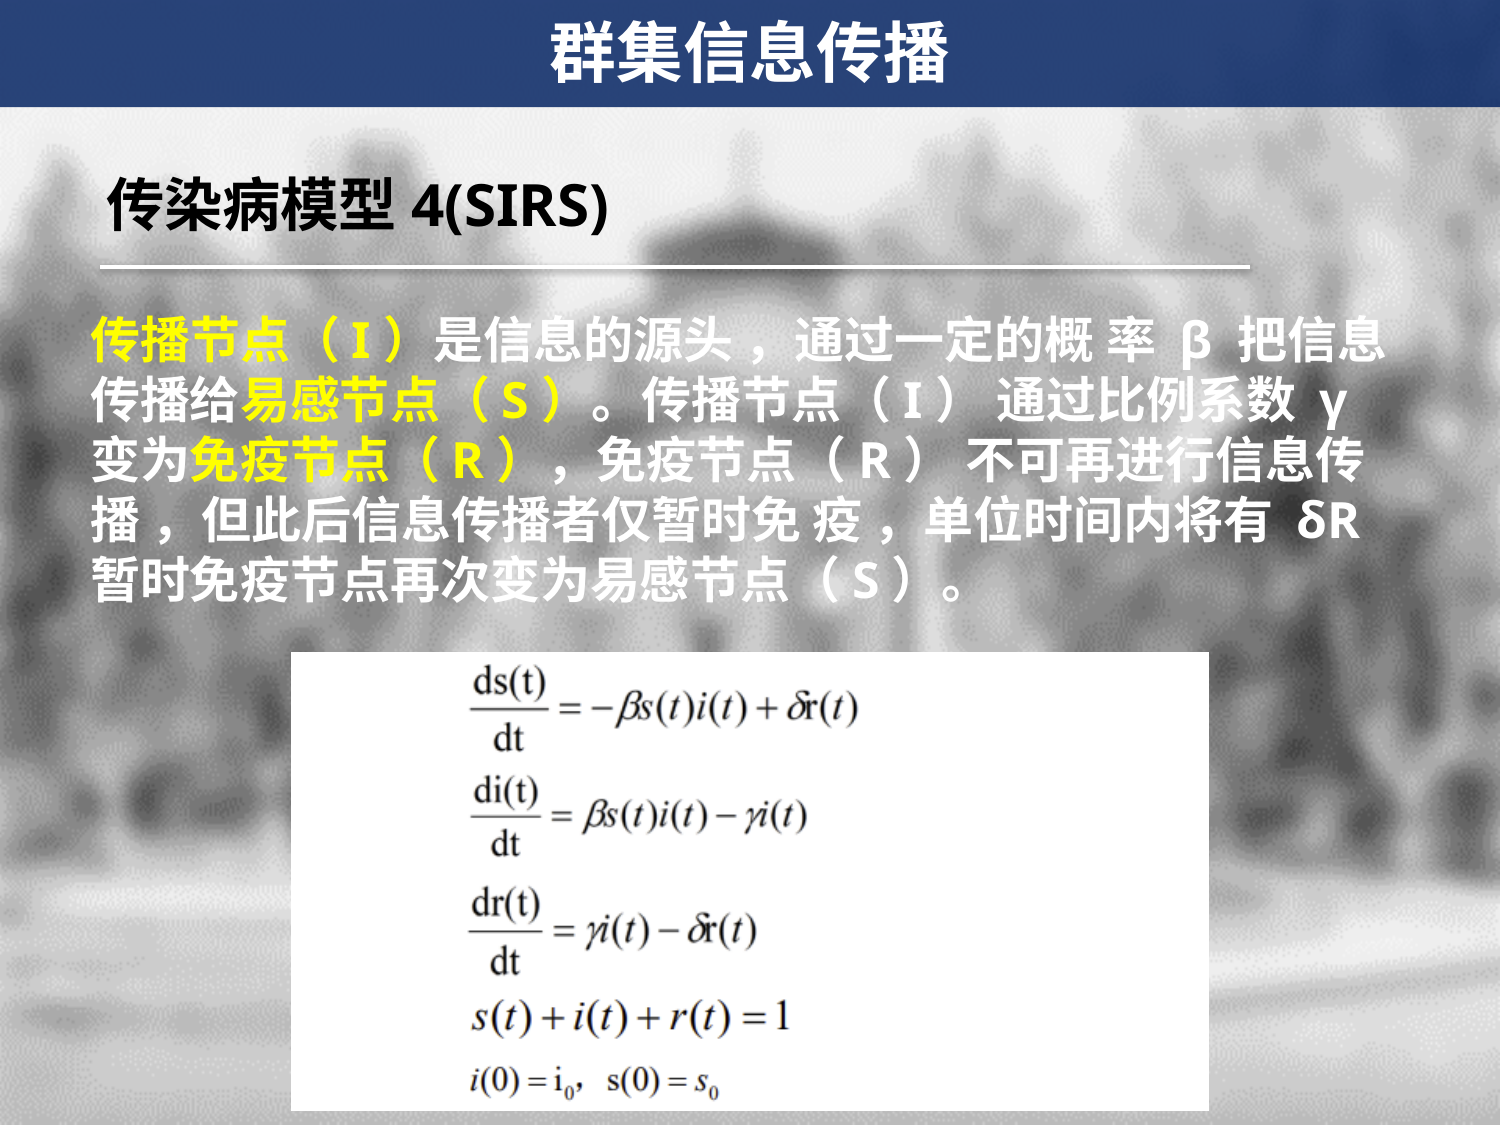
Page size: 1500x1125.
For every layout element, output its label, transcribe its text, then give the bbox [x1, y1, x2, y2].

picture [0, 109, 1500, 1125]
text_box 传染病模型4(SIRS) [91, 160, 625, 246]
text_box 传播节点（I）是信息的源头 ，通过一定的概 率 β 把信息传播给易感节点（S）。传播节点（I） 通过比例系数 γ 变为免疫节点（R），免疫节点（R） 不可再进行信息传播 ，但此后信息传播者仅暂时免 疫 ，单位时间内将有 δR 暂时免疫节点再次变为易感节点（S）。 [75, 300, 1425, 616]
text_box 群集信息传播 [0, 0, 1500, 109]
